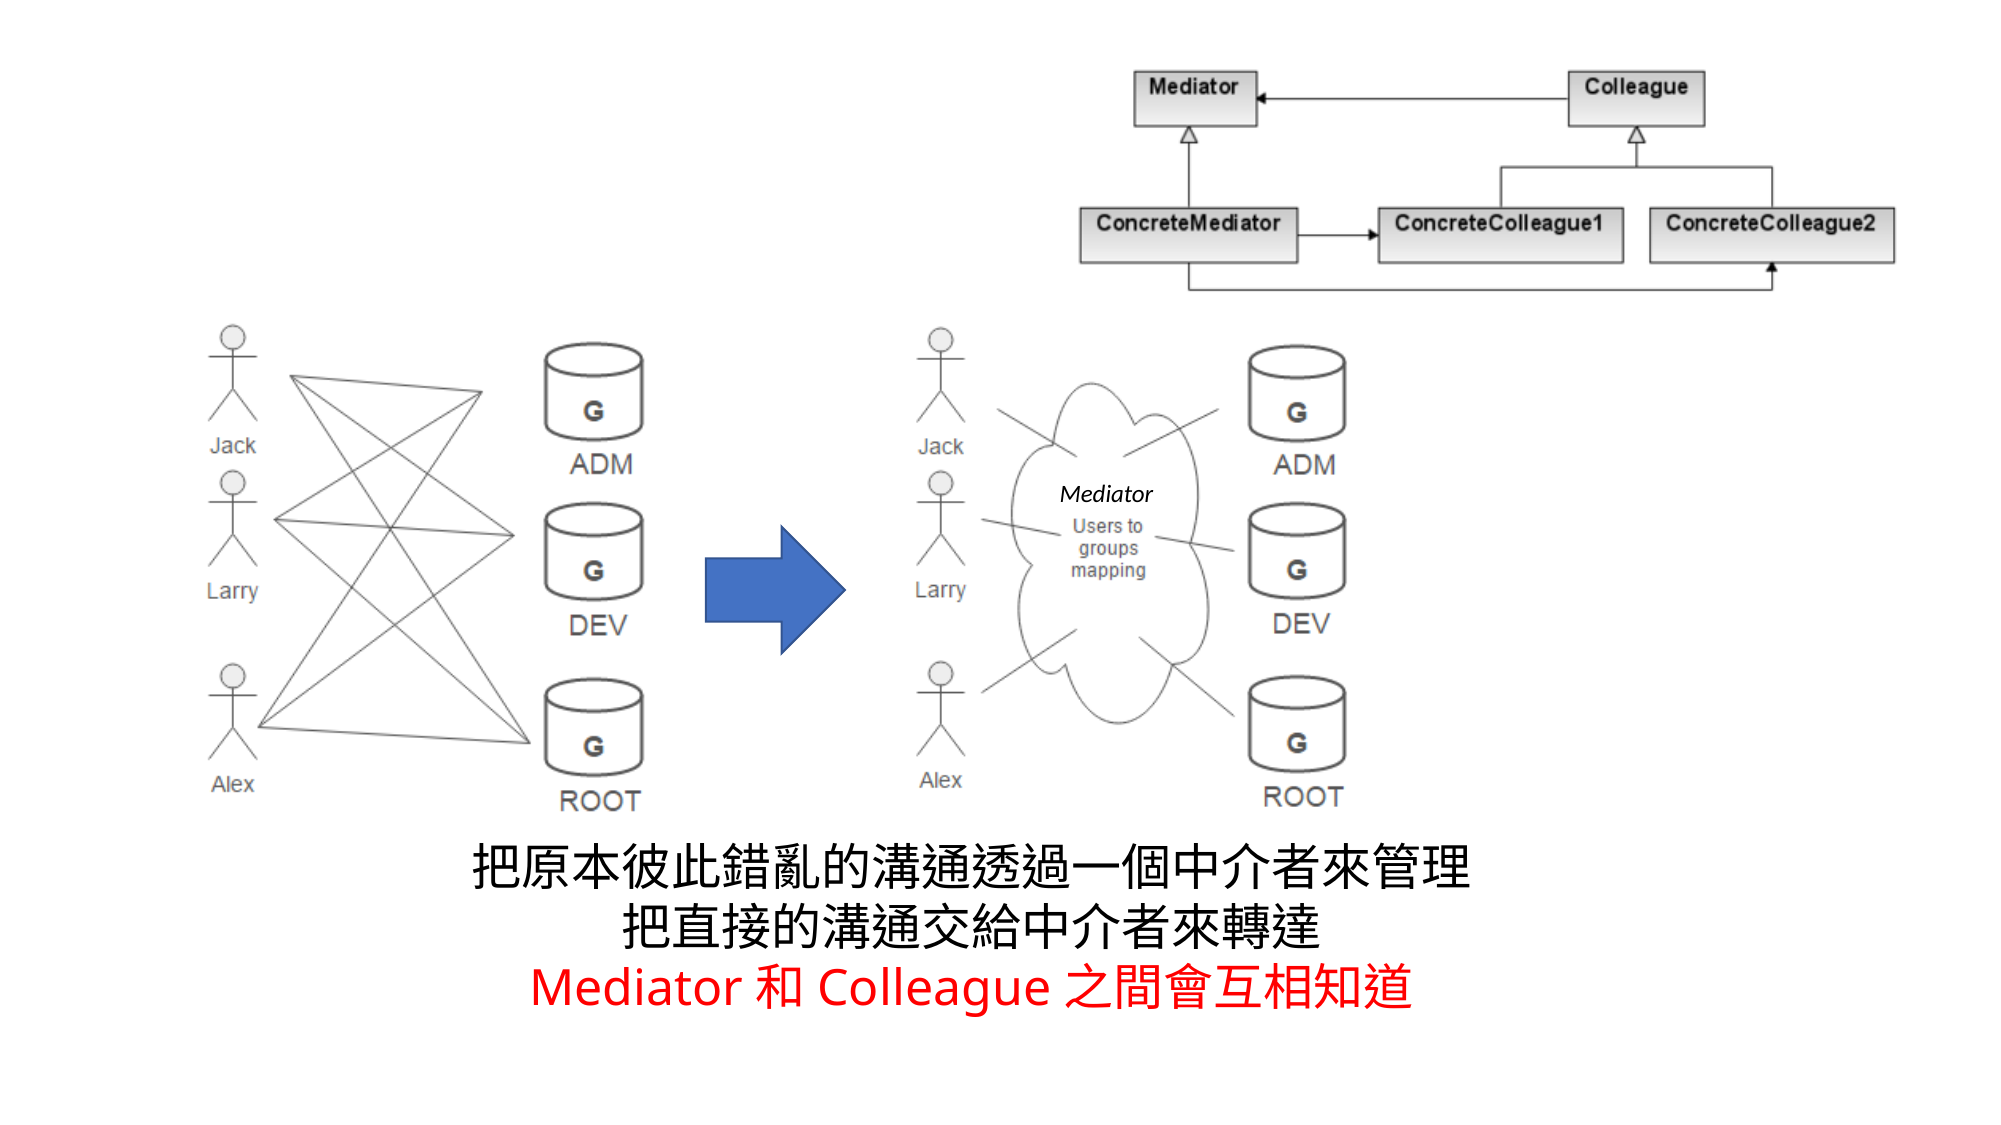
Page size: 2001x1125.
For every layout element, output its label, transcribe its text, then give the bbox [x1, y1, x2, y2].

picture [1056, 48, 1917, 828]
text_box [185, 297, 1365, 829]
text_box 把原本彼此錯亂的溝通透過一個中介者來管理 把直接的溝通交給中介者來轉達 Mediator和Colleague之間會互相知道 [425, 828, 1518, 1024]
